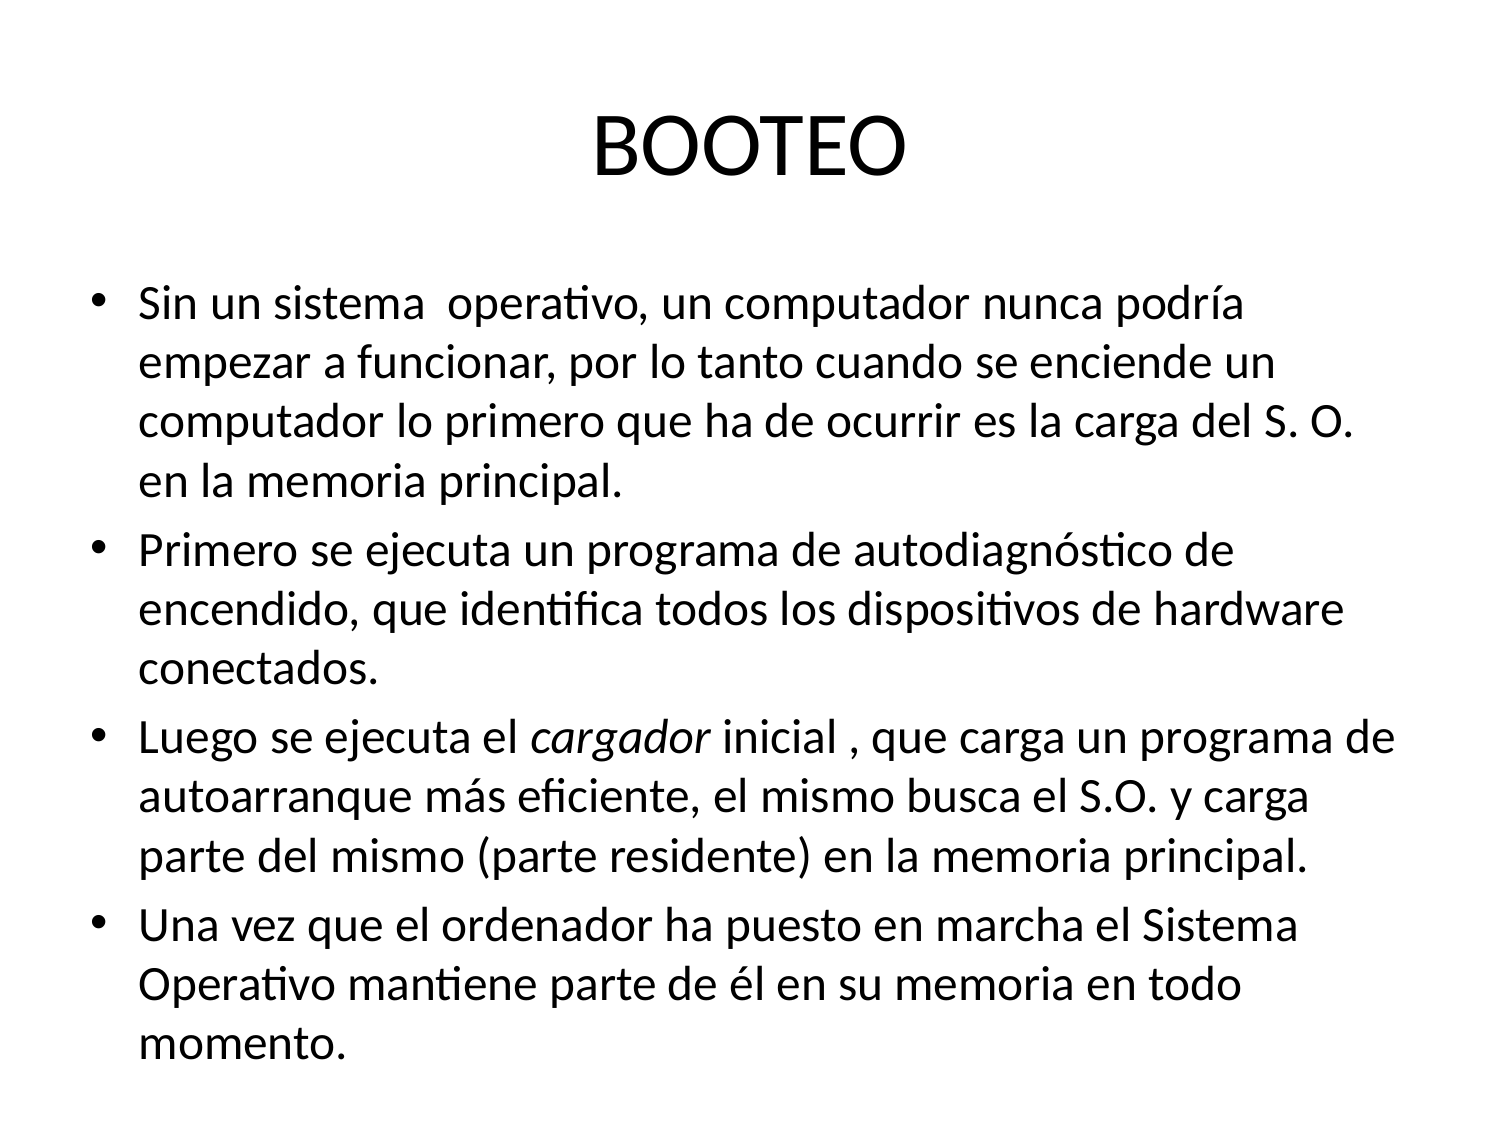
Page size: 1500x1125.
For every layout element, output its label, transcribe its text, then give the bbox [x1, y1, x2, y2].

list Sin un sistema operativo, un computador nunca podría empezar a funcionar, por lo tanto cuando se enciende un computador lo primero que ha de ocurrir es la carga del S. O. en la memoria principal. Primero se ejecuta un programa de autodiagnóstico de encendido, que identifica todos los dispositivos de hardware conectados. Luego se ejecuta el cargador inicial , que carga un programa de autoarranque más eficiente, el mismo busca el S.O. y carga parte del mismo (parte residente) en la memoria principal. Una vez que el ordenador ha puesto en marcha el Sistema Operativo mantiene parte de él en su memoria en todo momento. [75, 262, 1425, 1125]
title BOOTEO [75, 45, 1425, 233]
